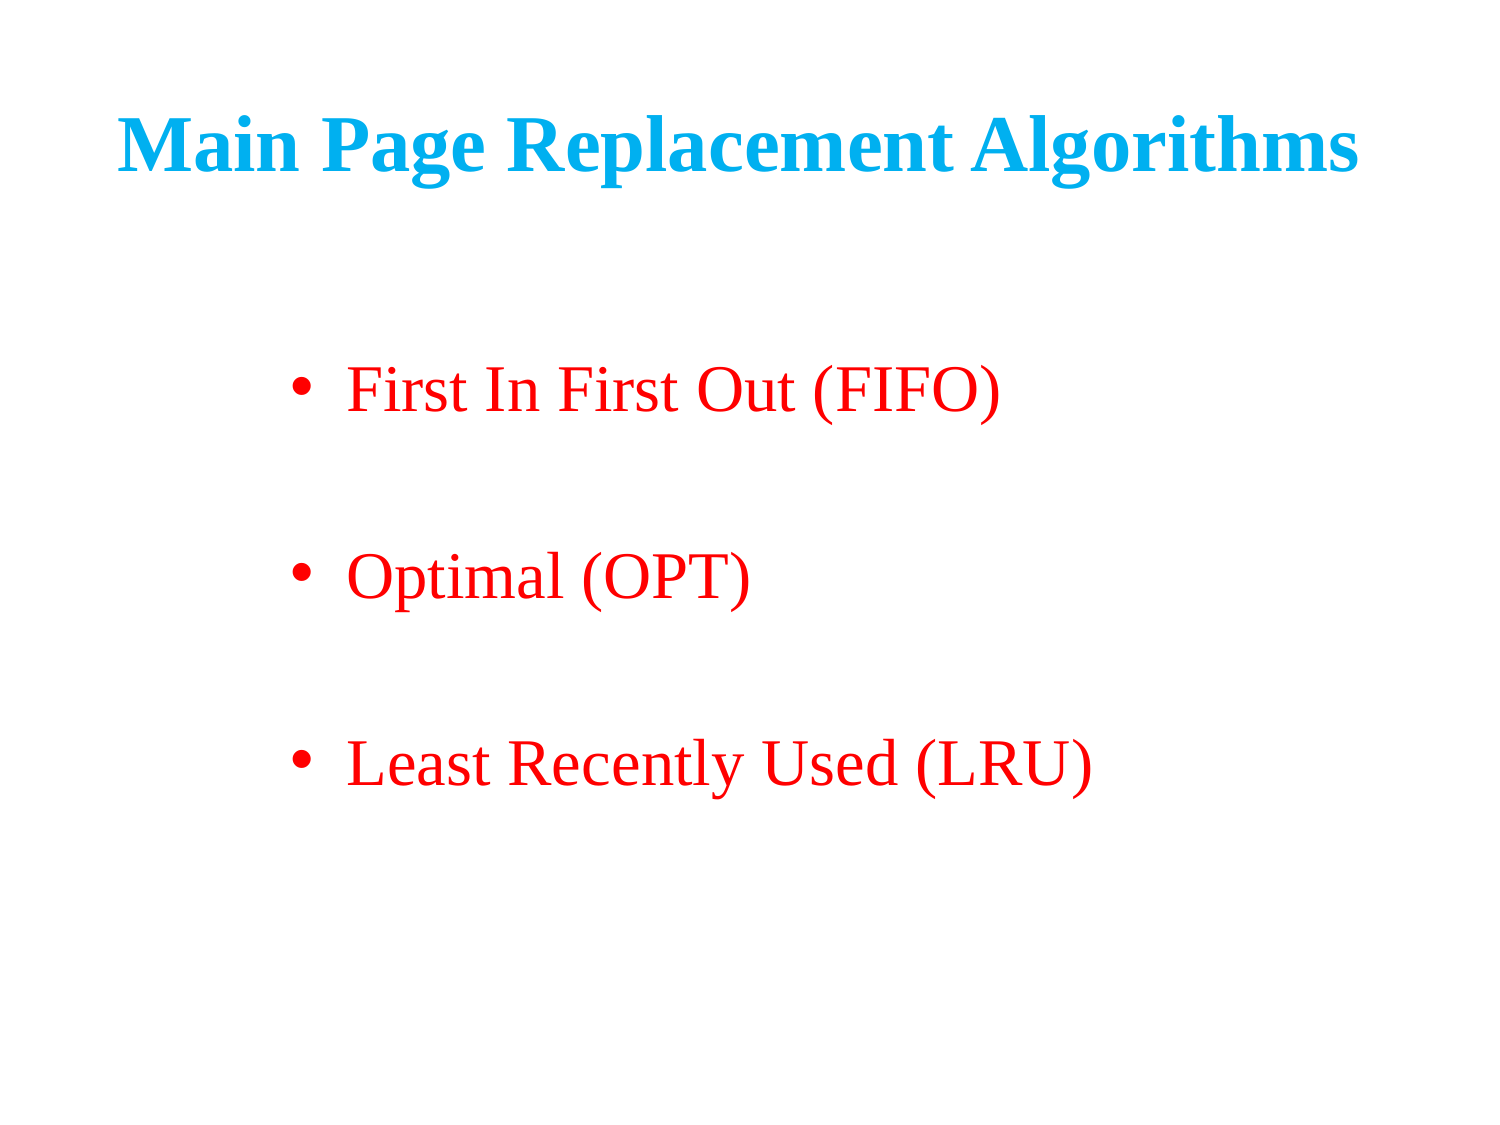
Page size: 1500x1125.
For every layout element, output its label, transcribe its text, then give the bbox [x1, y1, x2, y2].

list First In First Out (FIFO) Optimal (OPT) Least Recently Used (LRU) [275, 337, 1500, 1080]
title Main Page Replacement Algorithms [75, 45, 1425, 233]
